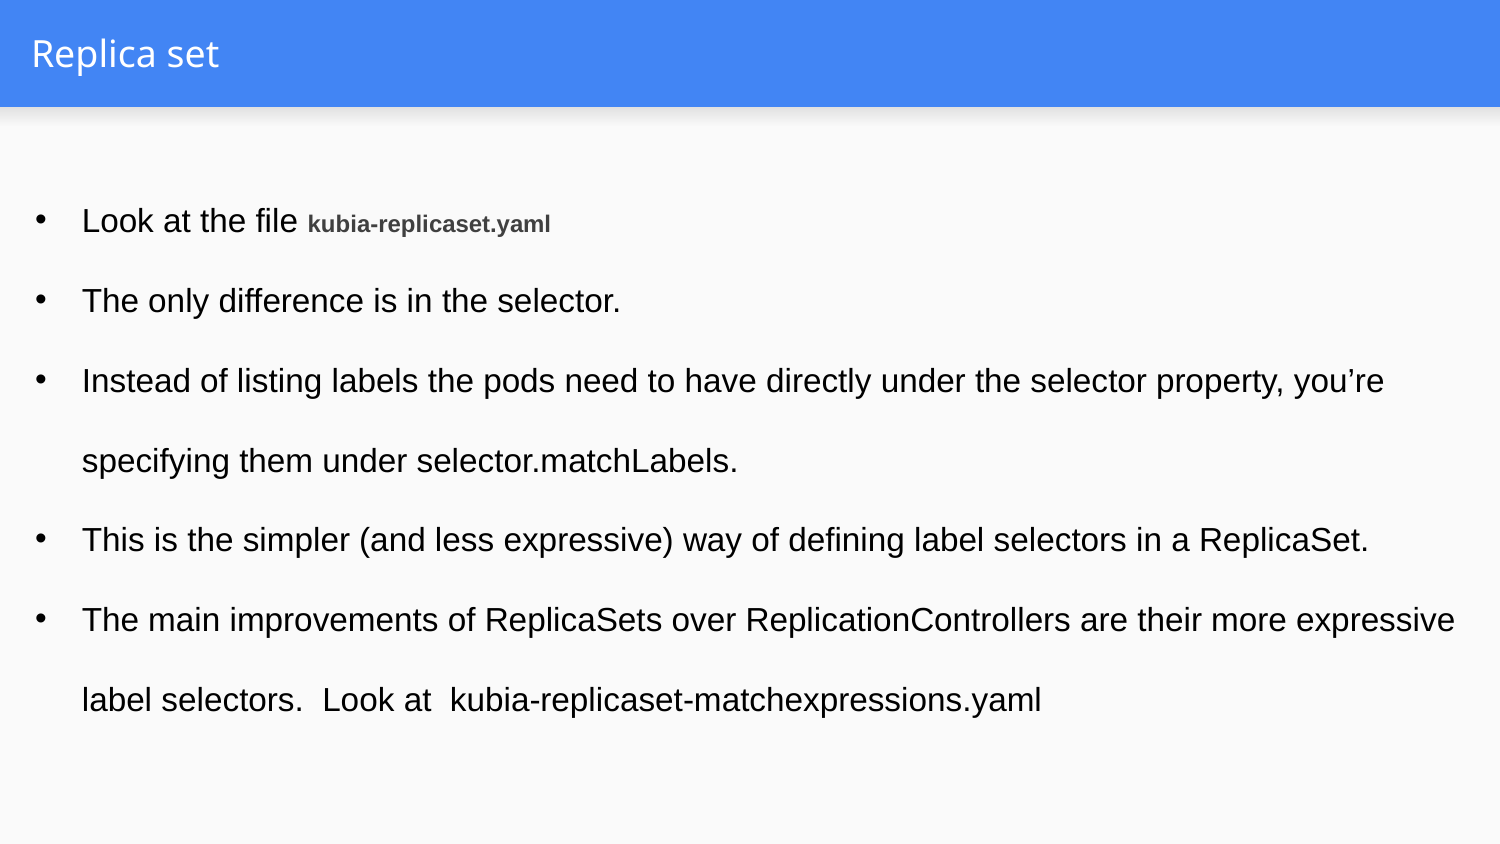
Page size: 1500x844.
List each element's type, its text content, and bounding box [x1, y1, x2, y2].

title Replica set [16, 2, 1464, 102]
text_box Look at the file kubia-replicaset.yaml The only difference is in the selector. Instead of listing labels the pods need to have directly under the selector property, you’re specifying them under selector.matchLabels. This is the simpler (and less expressive) way of defining label selectors in a ReplicaSet. The main improvements of ReplicaSets over ReplicationControllers are their more expressive label selectors. Look at kubia-replicaset-matchexpressions.yaml [0, 104, 1478, 817]
